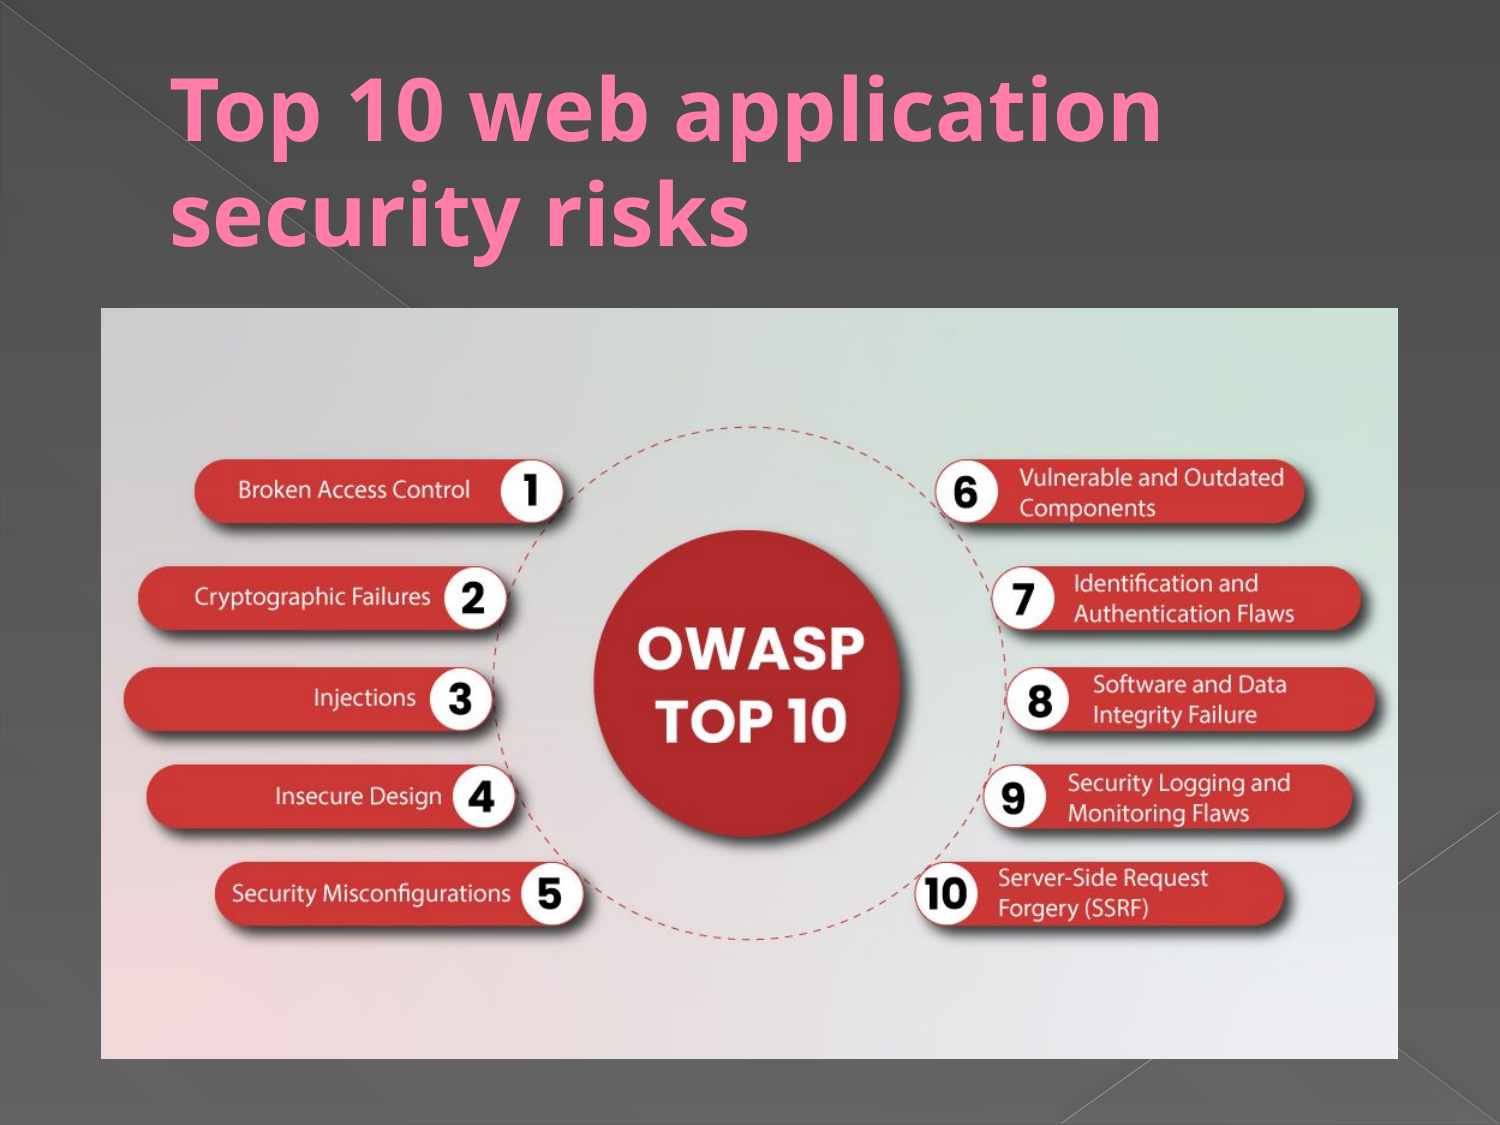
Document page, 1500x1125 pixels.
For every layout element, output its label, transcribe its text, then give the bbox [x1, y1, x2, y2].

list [101, 308, 1399, 1060]
title Top 10 web application security risks [75, 43, 1425, 274]
